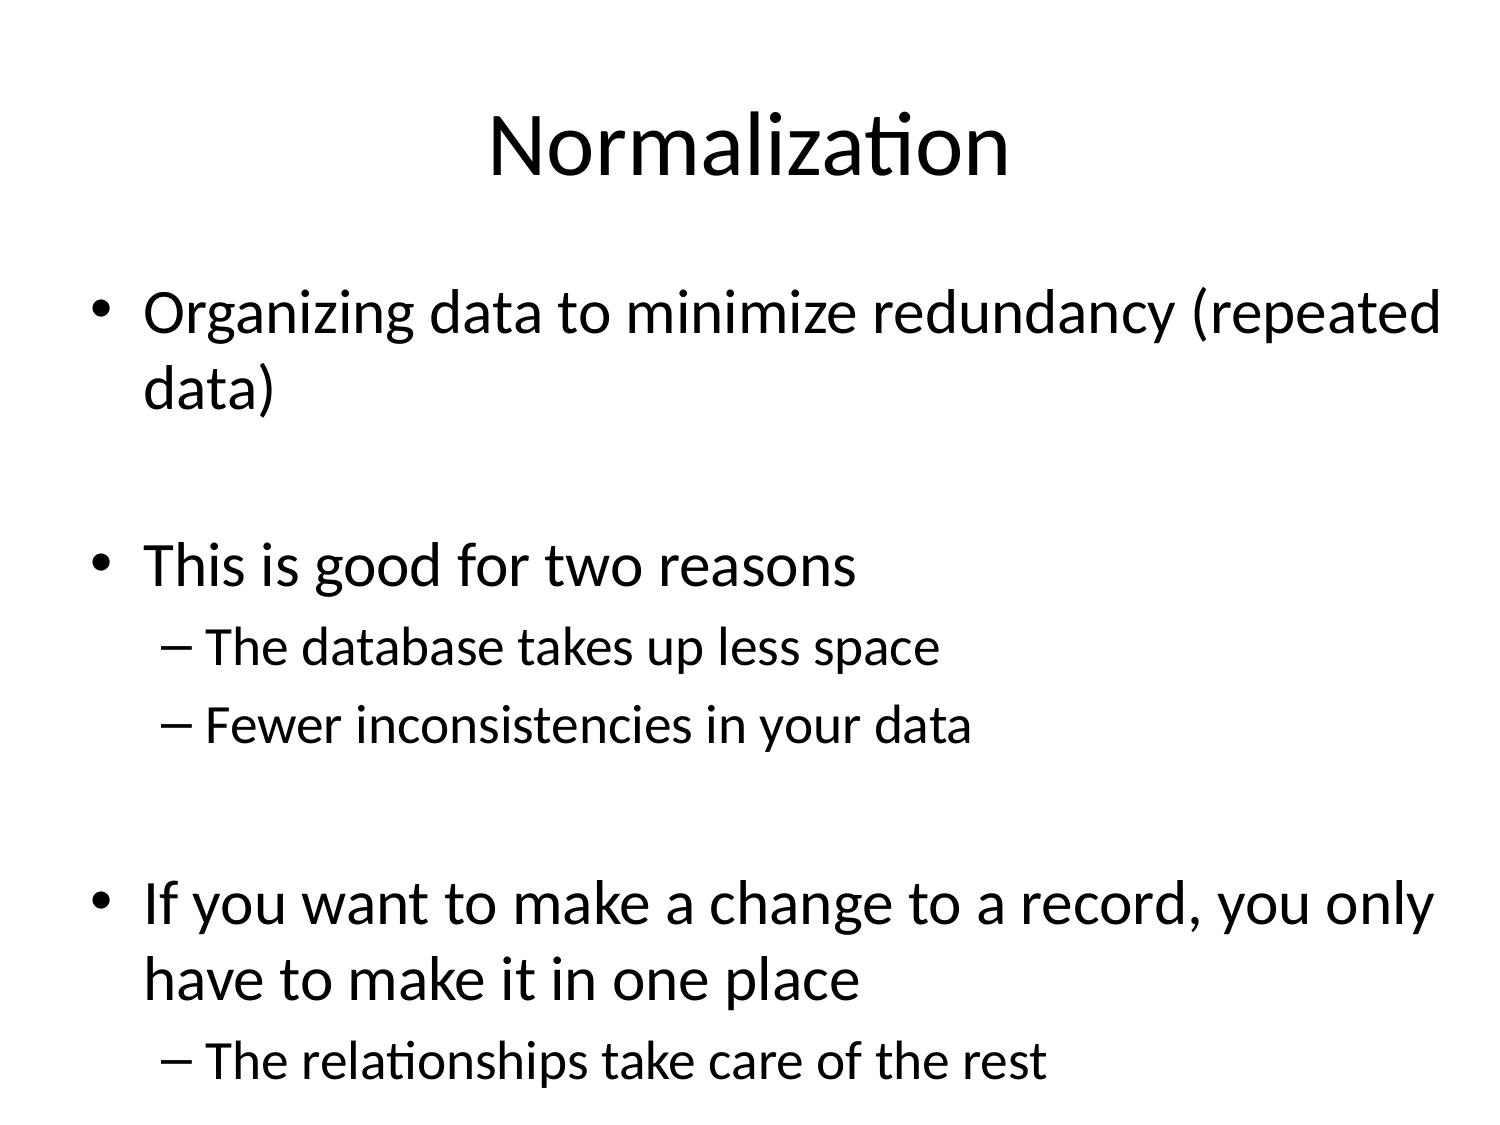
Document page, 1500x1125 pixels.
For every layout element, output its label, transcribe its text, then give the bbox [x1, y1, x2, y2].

list Organizing data to minimize redundancy (repeated data) This is good for two reasons The database takes up less space Fewer inconsistencies in your data If you want to make a change to a record, you only have to make it in one place The relationships take care of the rest [75, 262, 1463, 1100]
title Normalization [75, 45, 1425, 233]
